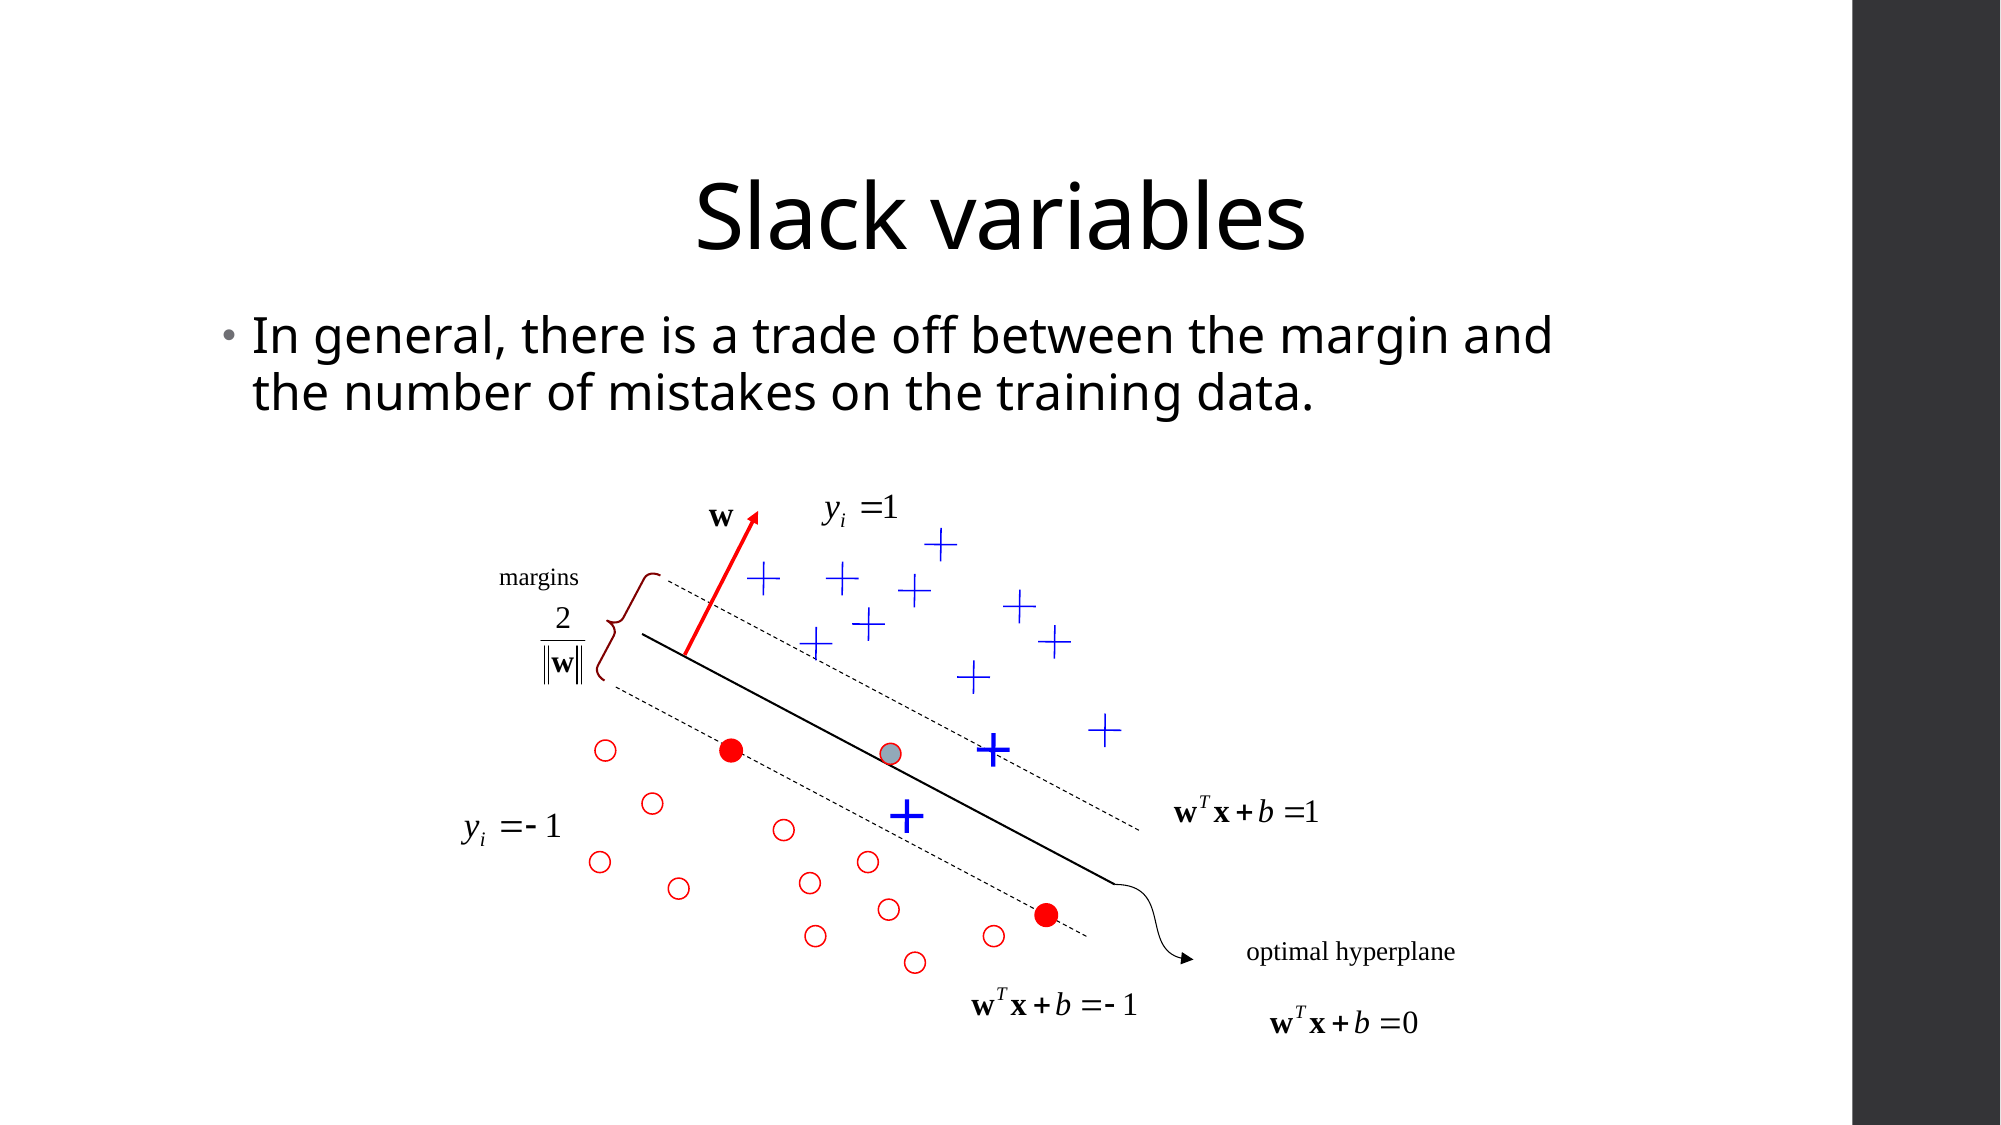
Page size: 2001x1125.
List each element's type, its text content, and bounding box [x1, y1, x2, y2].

list In general, there is a trade off between the margin and the number of mistakes on the training data. [206, 299, 1617, 1014]
title Slack variables [206, 60, 1797, 278]
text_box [454, 483, 1509, 1042]
